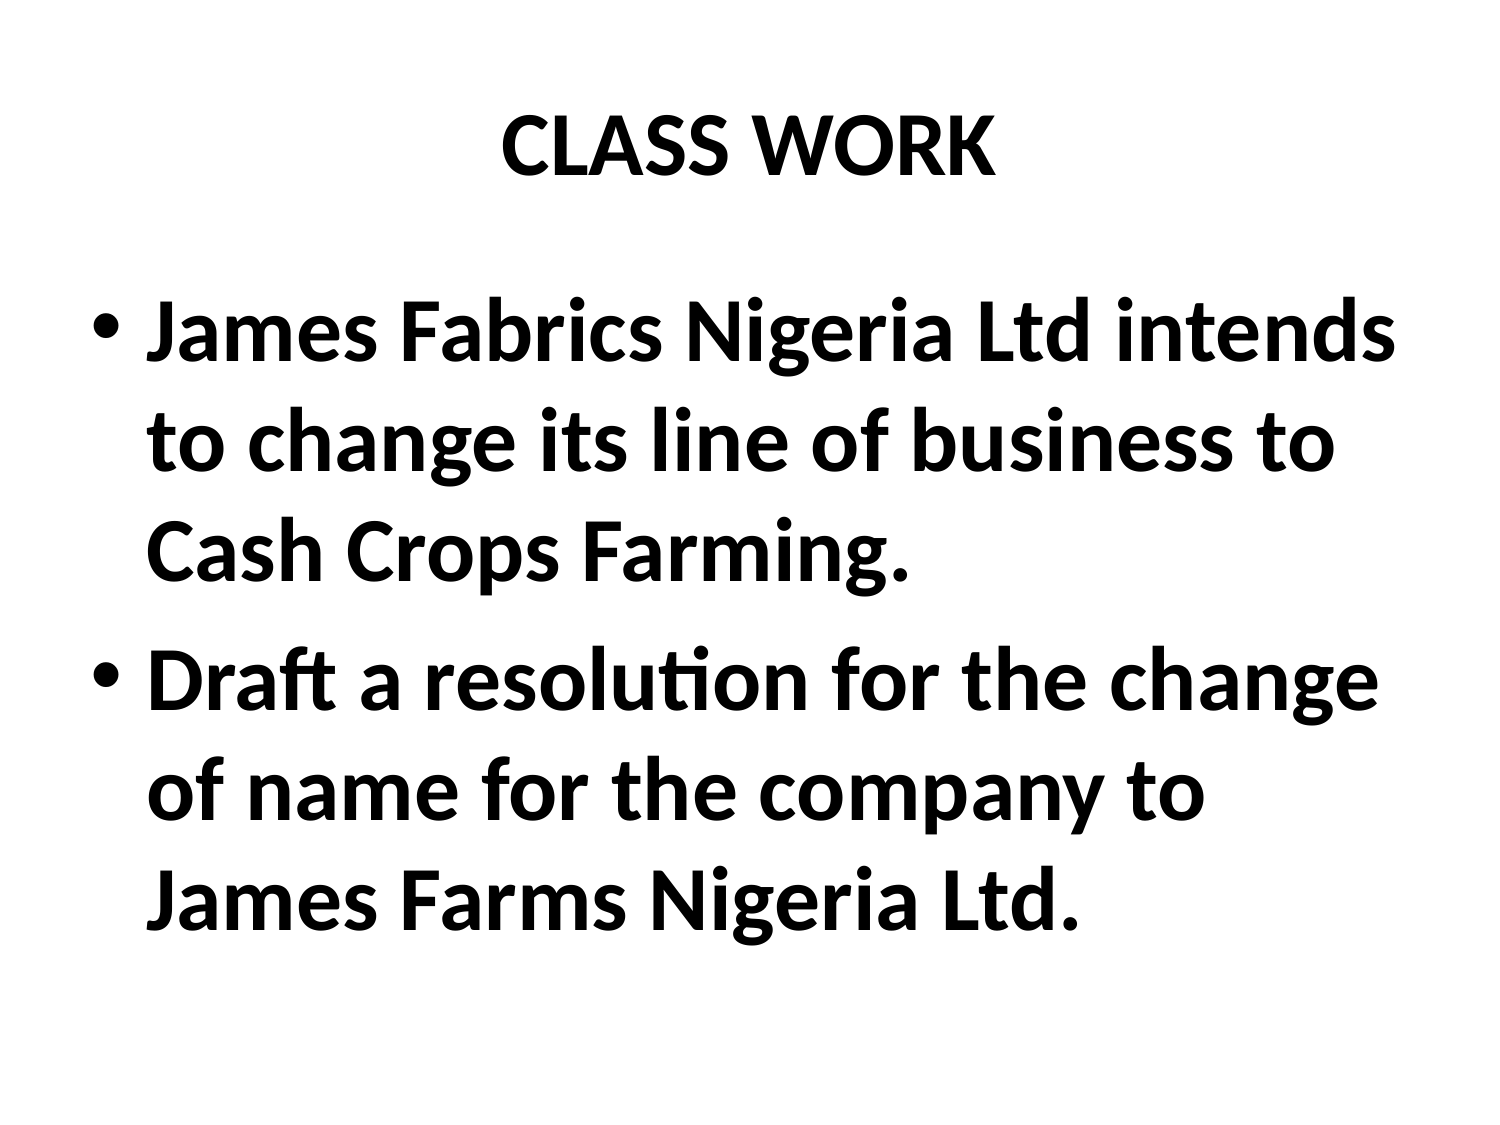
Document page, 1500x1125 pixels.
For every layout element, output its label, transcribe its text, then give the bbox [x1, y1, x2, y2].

list James Fabrics Nigeria Ltd intends to change its line of business to Cash Crops Farming. Draft a resolution for the change of name for the company to James Farms Nigeria Ltd. [75, 262, 1425, 1005]
title CLASS WORK [75, 45, 1425, 233]
